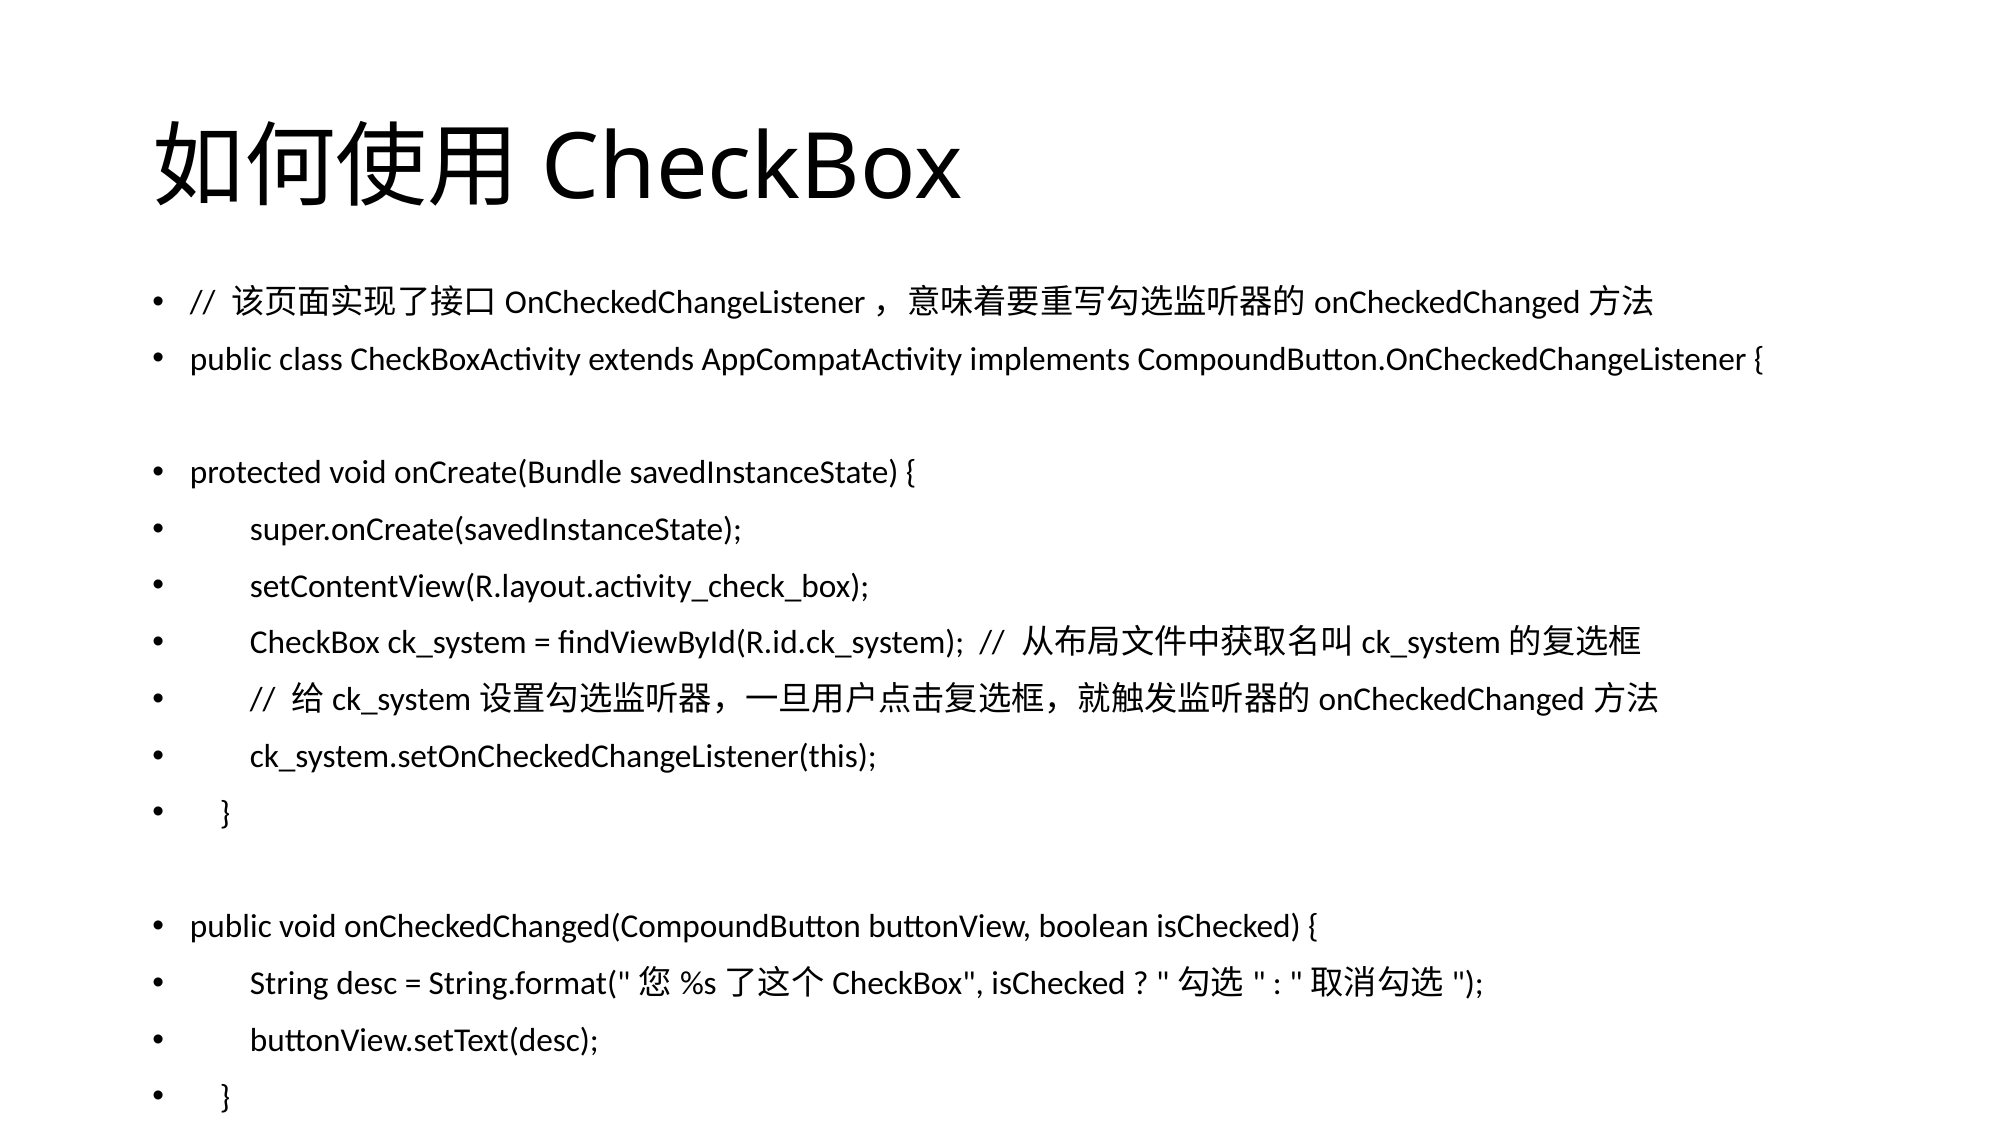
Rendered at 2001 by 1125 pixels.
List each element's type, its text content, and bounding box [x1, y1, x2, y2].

title 如何使用CheckBox [137, 59, 1863, 277]
list // 该页面实现了接口OnCheckedChangeListener，意味着要重写勾选监听器的onCheckedChanged方法 public class CheckBoxActivity extends AppCompatActivity implements CompoundButton.OnCheckedChangeListener { protected void onCreate(Bundle savedInstanceState) { super.onCreate(savedInstanceState); setContentView(R.layout.activity_check_box); CheckBox ck_system = findViewById(R.id.ck_system); // 从布局文件中获取名叫ck_system的复选框 // 给ck_system设置勾选监听器，一旦用户点击复选框，就触发监听器的onCheckedChanged方法 ck_system.setOnCheckedChangeListener(this); } public void onCheckedChanged(CompoundButton buttonView, boolean isChecked) { String desc = String.format("您%s了这个CheckBox", isChecked ? "勾选" : "取消勾选"); buttonView.setText(desc); } } [137, 277, 1863, 1125]
